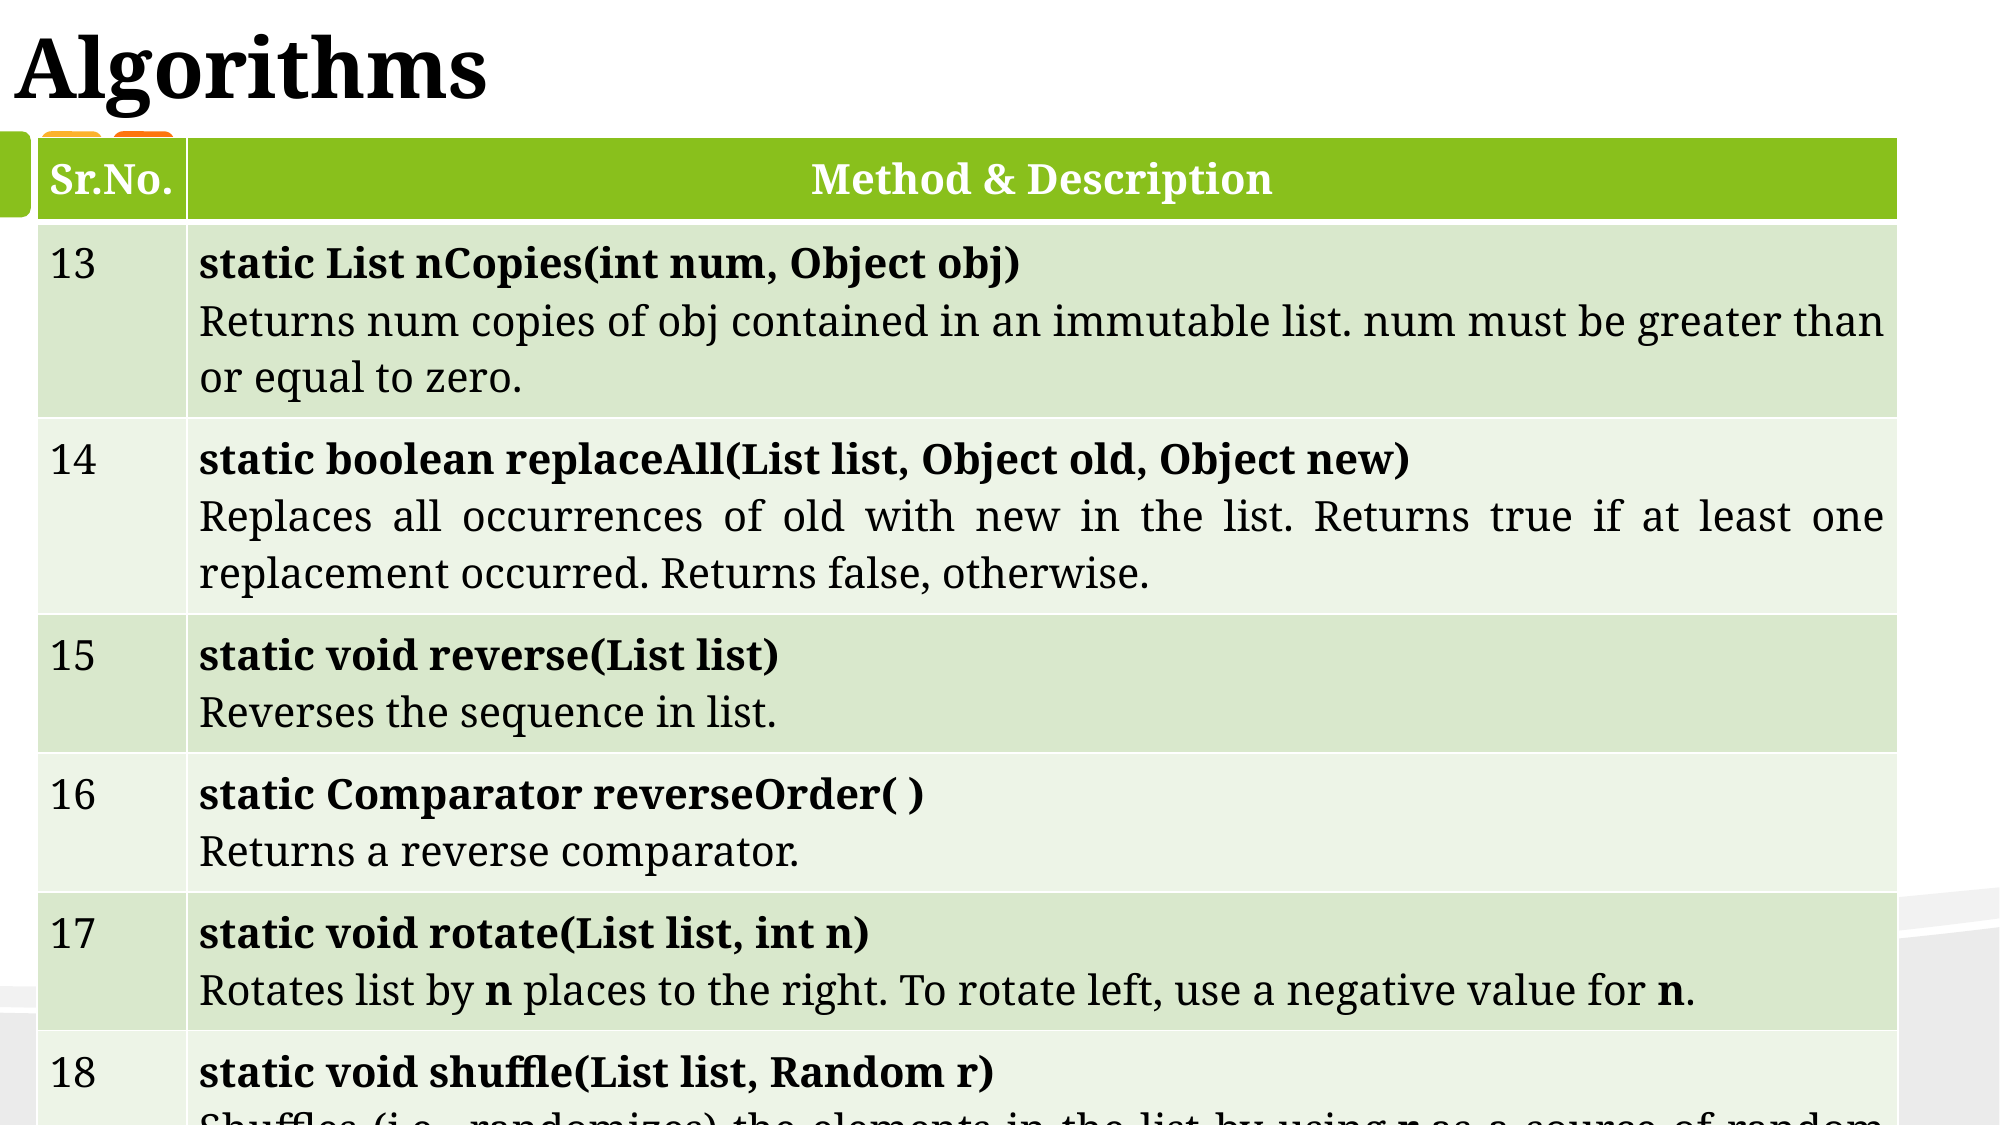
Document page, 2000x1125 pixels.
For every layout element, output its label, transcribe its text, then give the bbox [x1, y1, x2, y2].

table_header Method & Description [188, 138, 1897, 219]
table_cell 17 [38, 893, 186, 1030]
text_box Algorithms [0, 0, 1551, 125]
table_cell static List nCopies(int num, Object obj) Returns num copies of obj contained in an immutable list. num must be greater than or equal to zero. [188, 225, 1897, 417]
table_cell static boolean replaceAll(List list, Object old, Object new) Replaces all occurrences of old with new in the list. Returns true if at least one replacement occurred. Returns false, otherwise. [188, 419, 1897, 613]
table_cell static void reverse(List list) Reverses the sequence in list. [188, 615, 1897, 752]
table_cell 18 [38, 1031, 186, 1125]
table_header Sr.No. [38, 138, 186, 219]
table_cell static void rotate(List list, int n) Rotates list by n places to the right. To rotate left, use a negative value for n. [188, 893, 1897, 1030]
table_cell 15 [38, 615, 186, 752]
table_cell static Comparator reverseOrder( ) Returns a reverse comparator. [188, 754, 1897, 891]
table_cell 14 [38, 419, 186, 613]
table_cell static void shuffle(List list, Random r) Shuffles (i.e., randomizes) the elements in the list by using r as a source of random numbers. [188, 1031, 1897, 1125]
table_cell 16 [38, 754, 186, 891]
table_cell 13 [38, 225, 186, 417]
